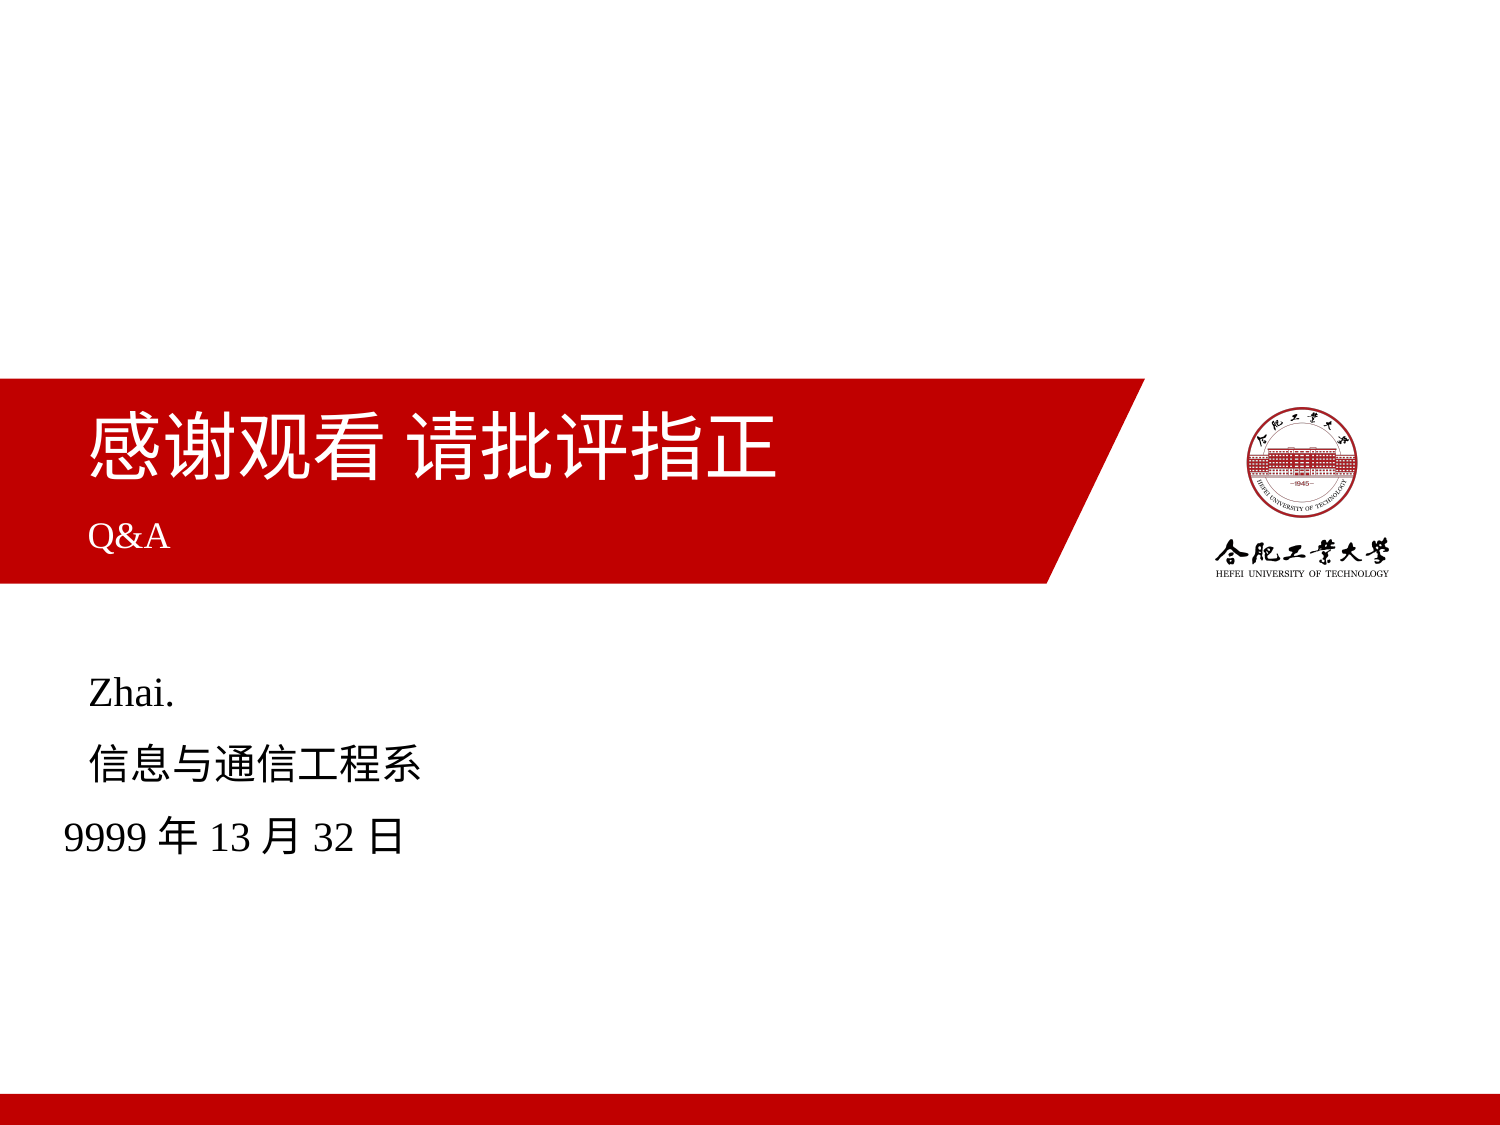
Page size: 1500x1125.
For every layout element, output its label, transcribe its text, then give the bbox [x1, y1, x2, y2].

text_box Zhai. [73, 657, 190, 723]
list 感谢观看 请批评指正 [72, 396, 845, 499]
text_box 9999年13月32日 [48, 802, 422, 868]
list Q&A [72, 508, 630, 564]
text_box 信息与通信工程系 [74, 730, 438, 796]
picture [1215, 407, 1389, 577]
